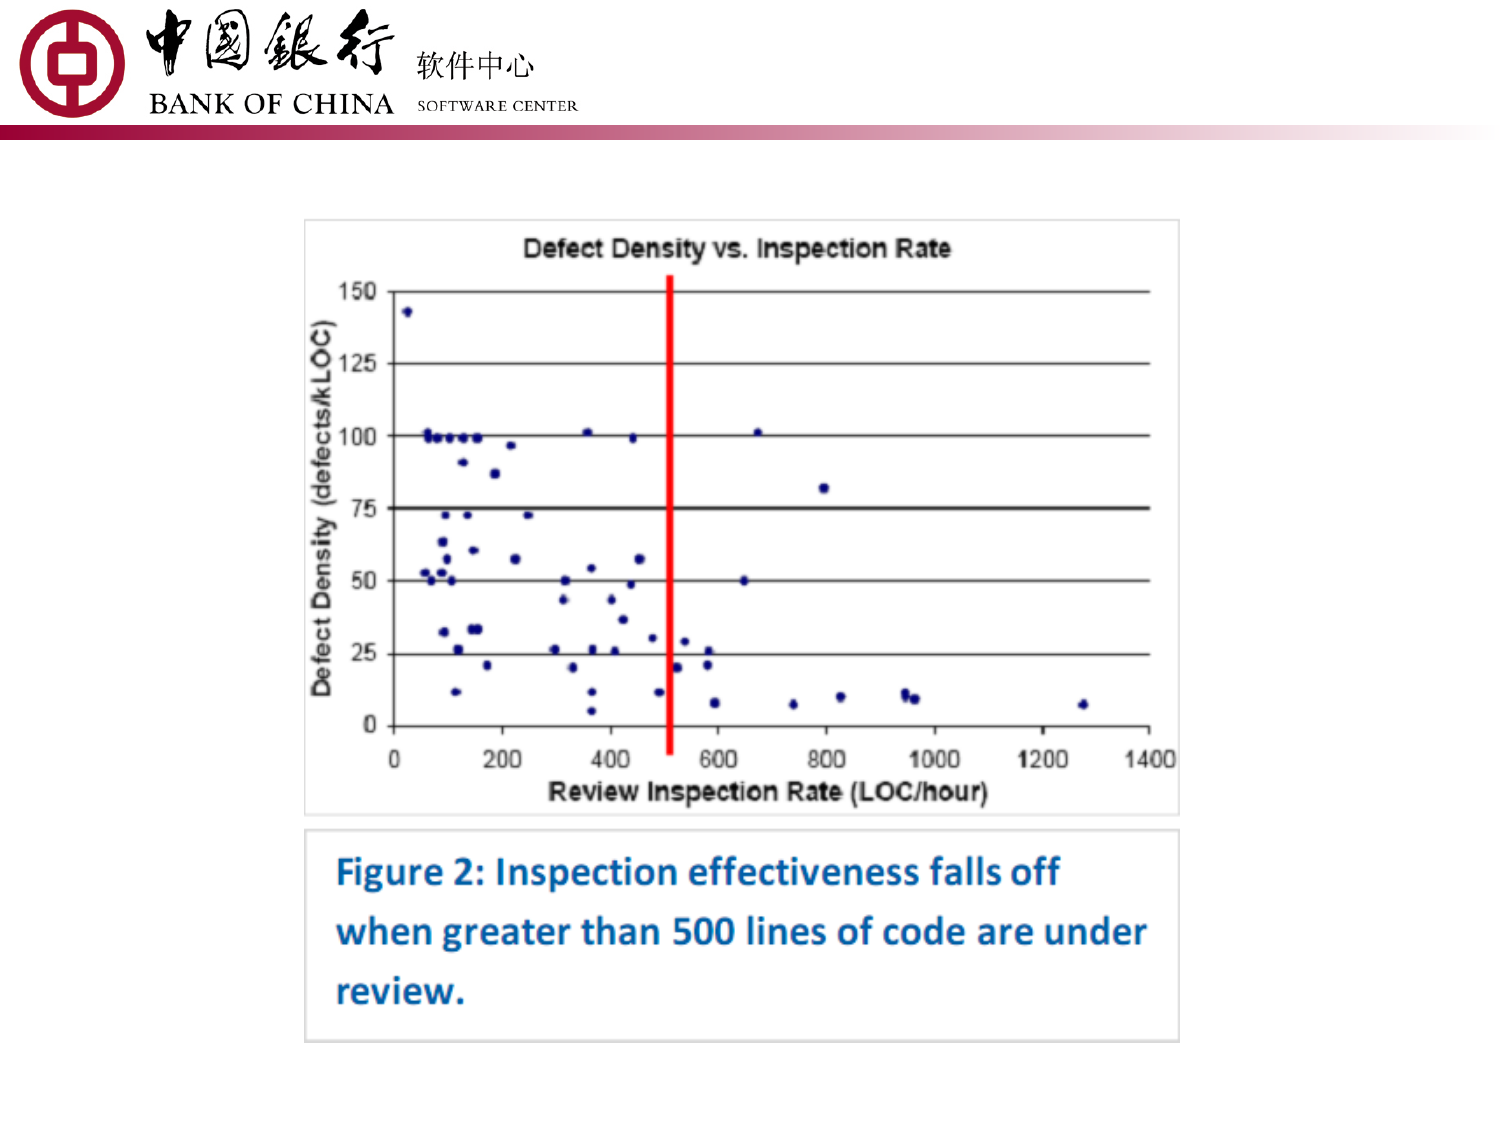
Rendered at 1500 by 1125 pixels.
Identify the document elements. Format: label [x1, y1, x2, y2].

picture [304, 216, 1180, 1044]
picture [0, 0, 586, 125]
